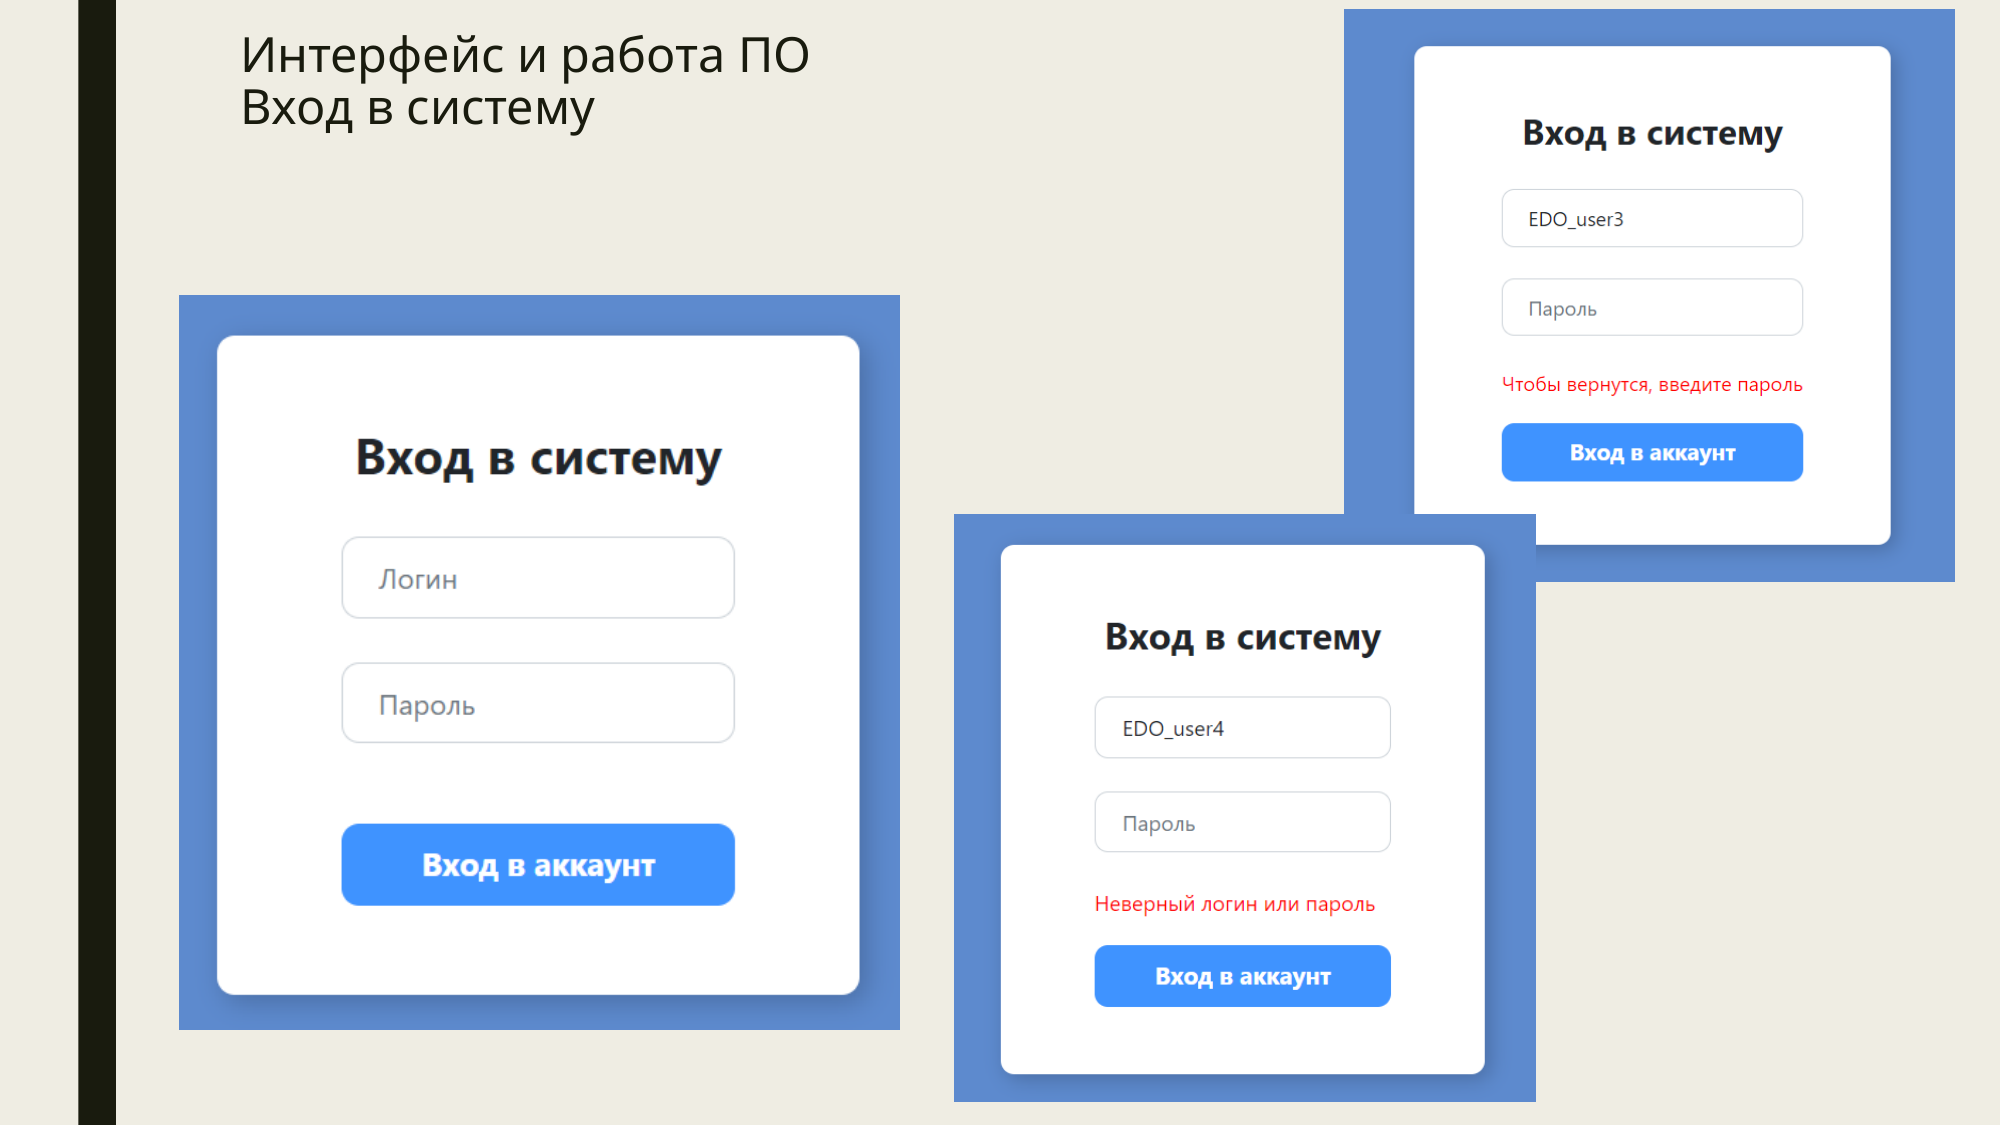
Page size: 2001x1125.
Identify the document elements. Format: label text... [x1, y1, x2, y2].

picture [954, 9, 1955, 1102]
title Интерфейс и работа ПО Вход в систему [225, 23, 1344, 144]
picture [178, 295, 900, 1030]
